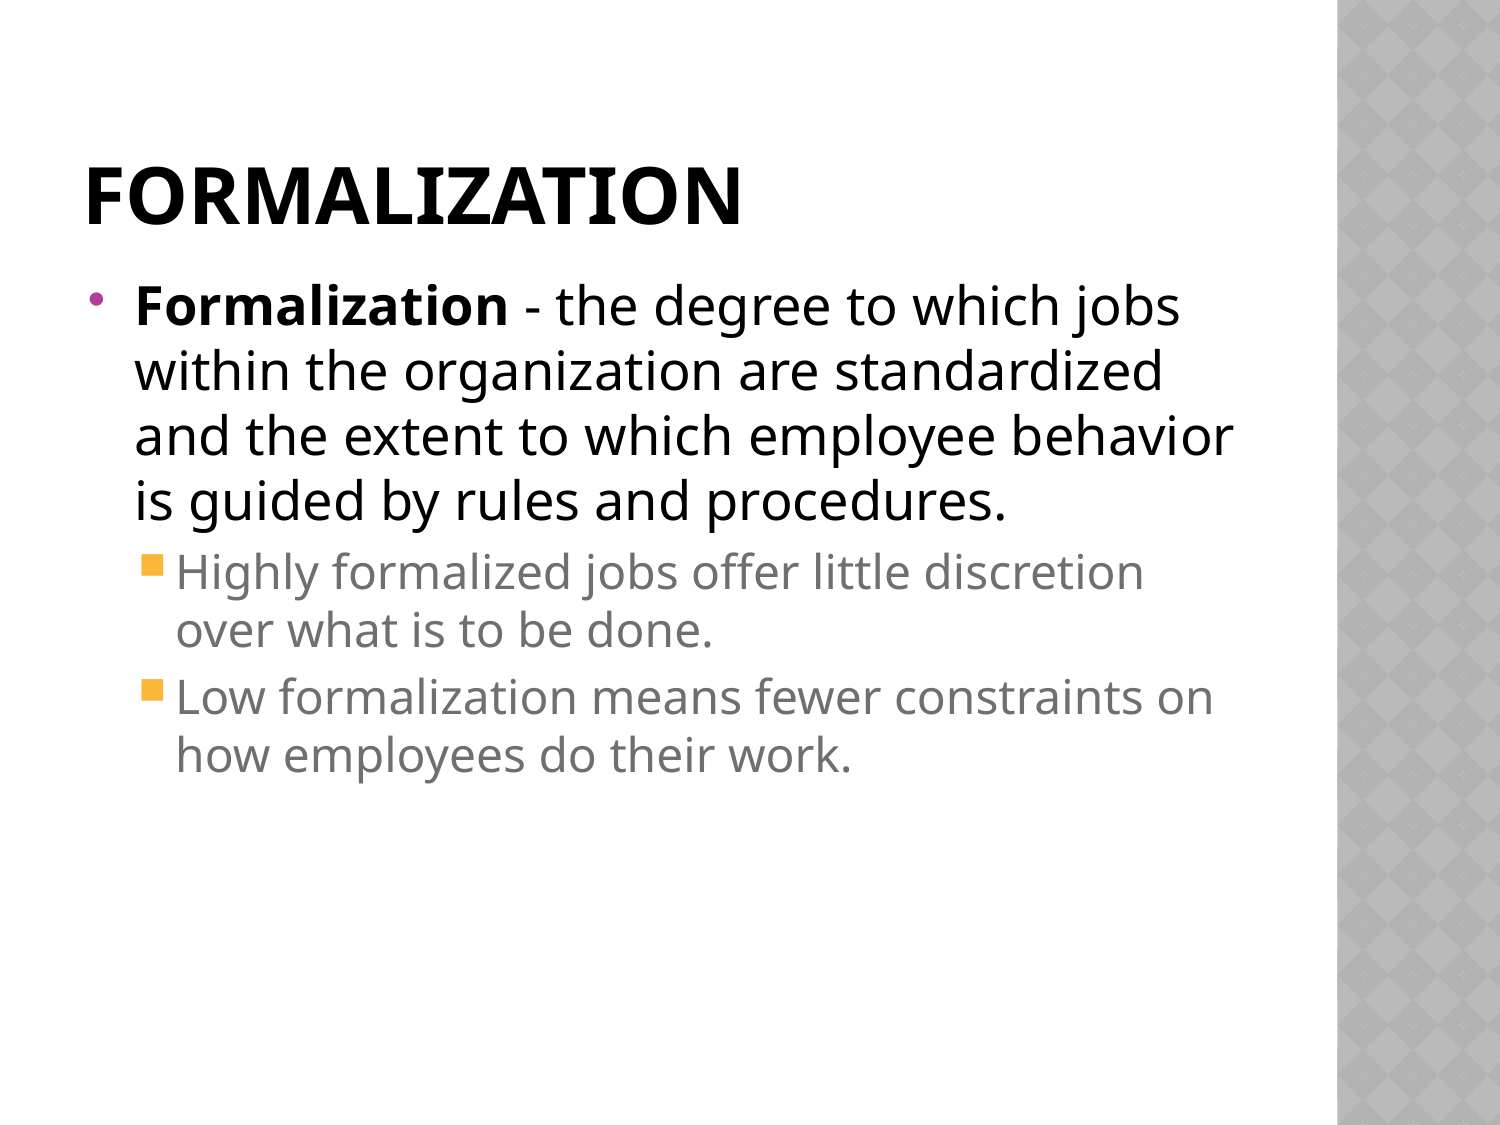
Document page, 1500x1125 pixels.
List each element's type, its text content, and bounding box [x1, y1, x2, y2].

list Formalization - the degree to which jobs within the organization are standardized and the extent to which employee behavior is guided by rules and procedures. Highly formalized jobs offer little discretion over what is to be done. Low formalization means fewer constraints on how employees do their work. [75, 264, 1263, 1059]
title Formalization [75, 52, 1263, 240]
